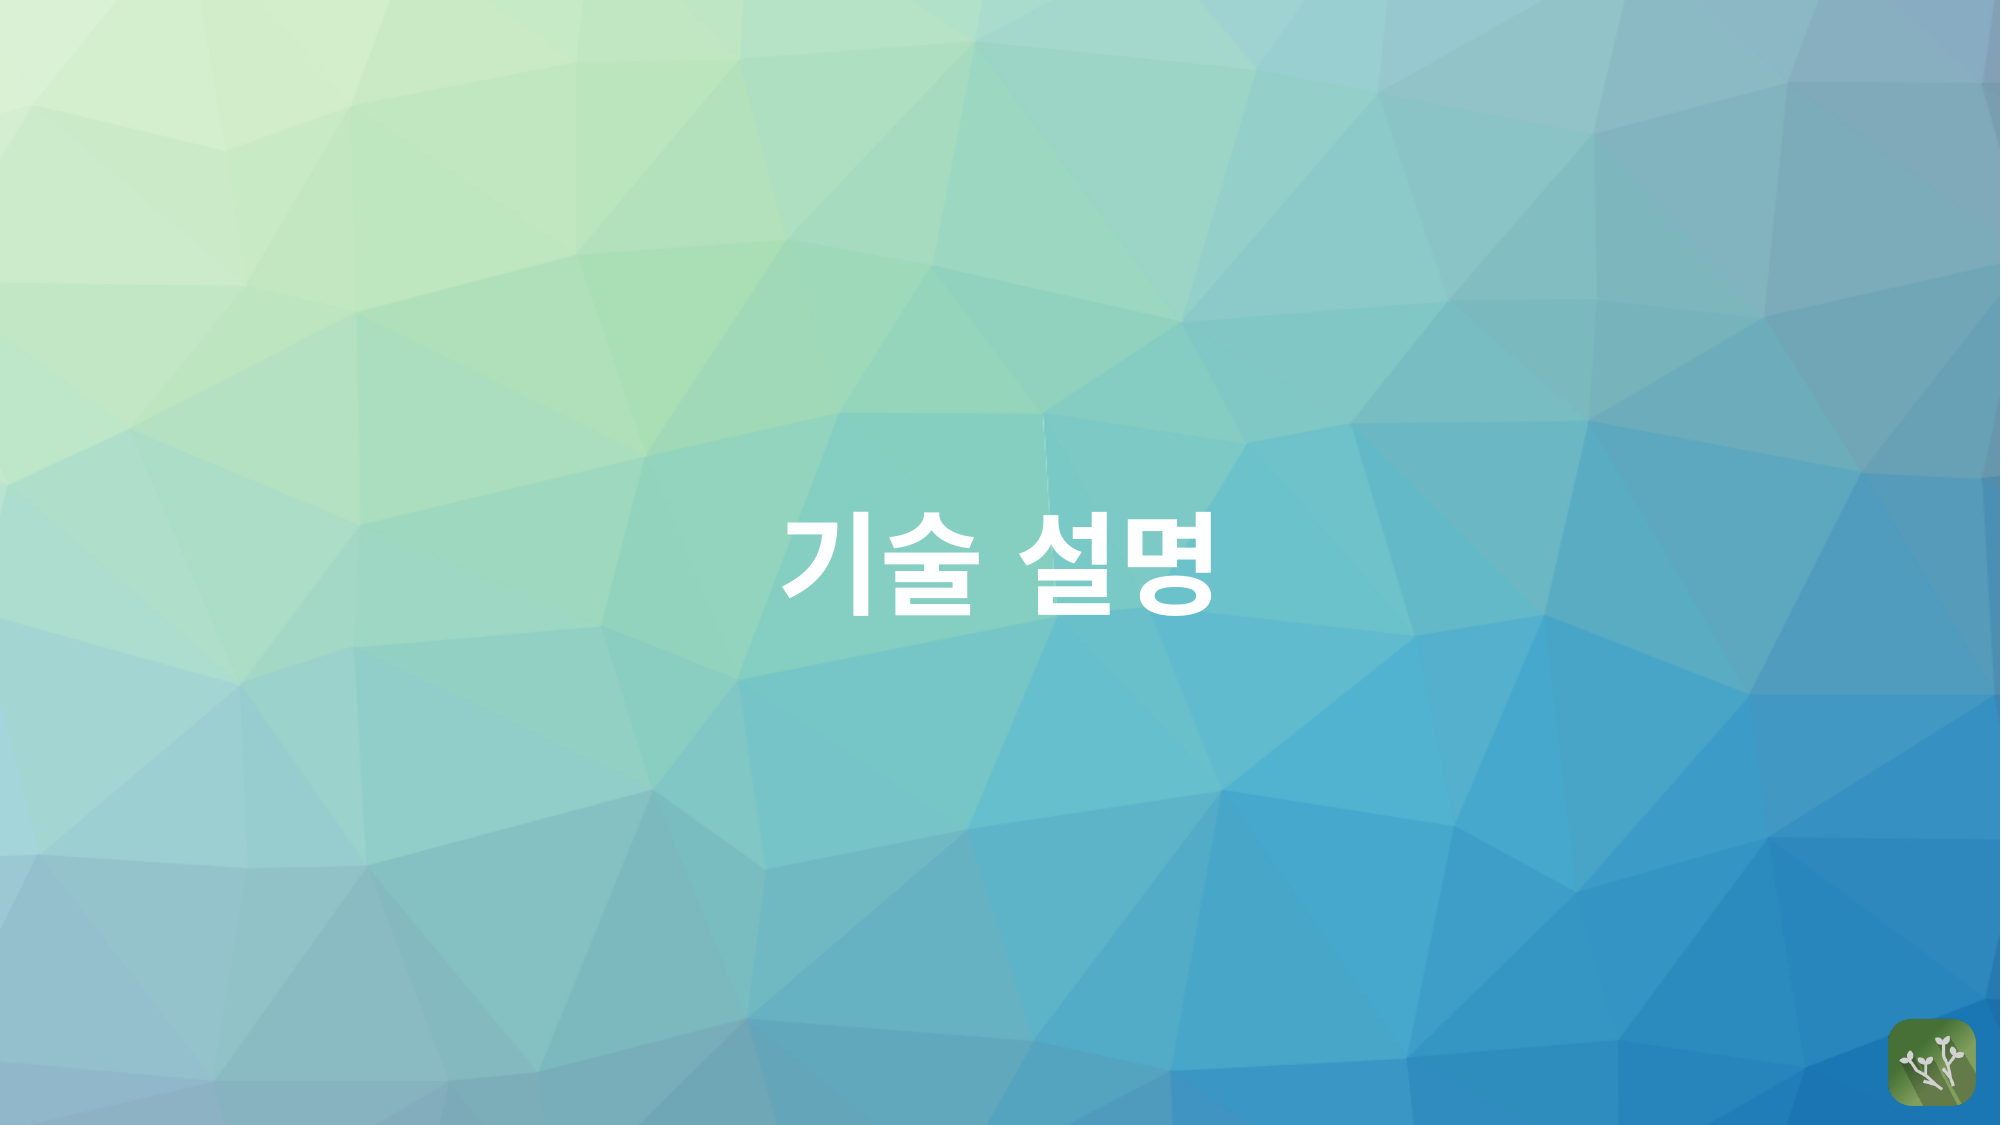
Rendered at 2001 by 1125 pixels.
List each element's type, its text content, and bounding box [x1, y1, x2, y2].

text_box 기술 설명 [762, 486, 1238, 637]
picture [0, 0, 2000, 1125]
